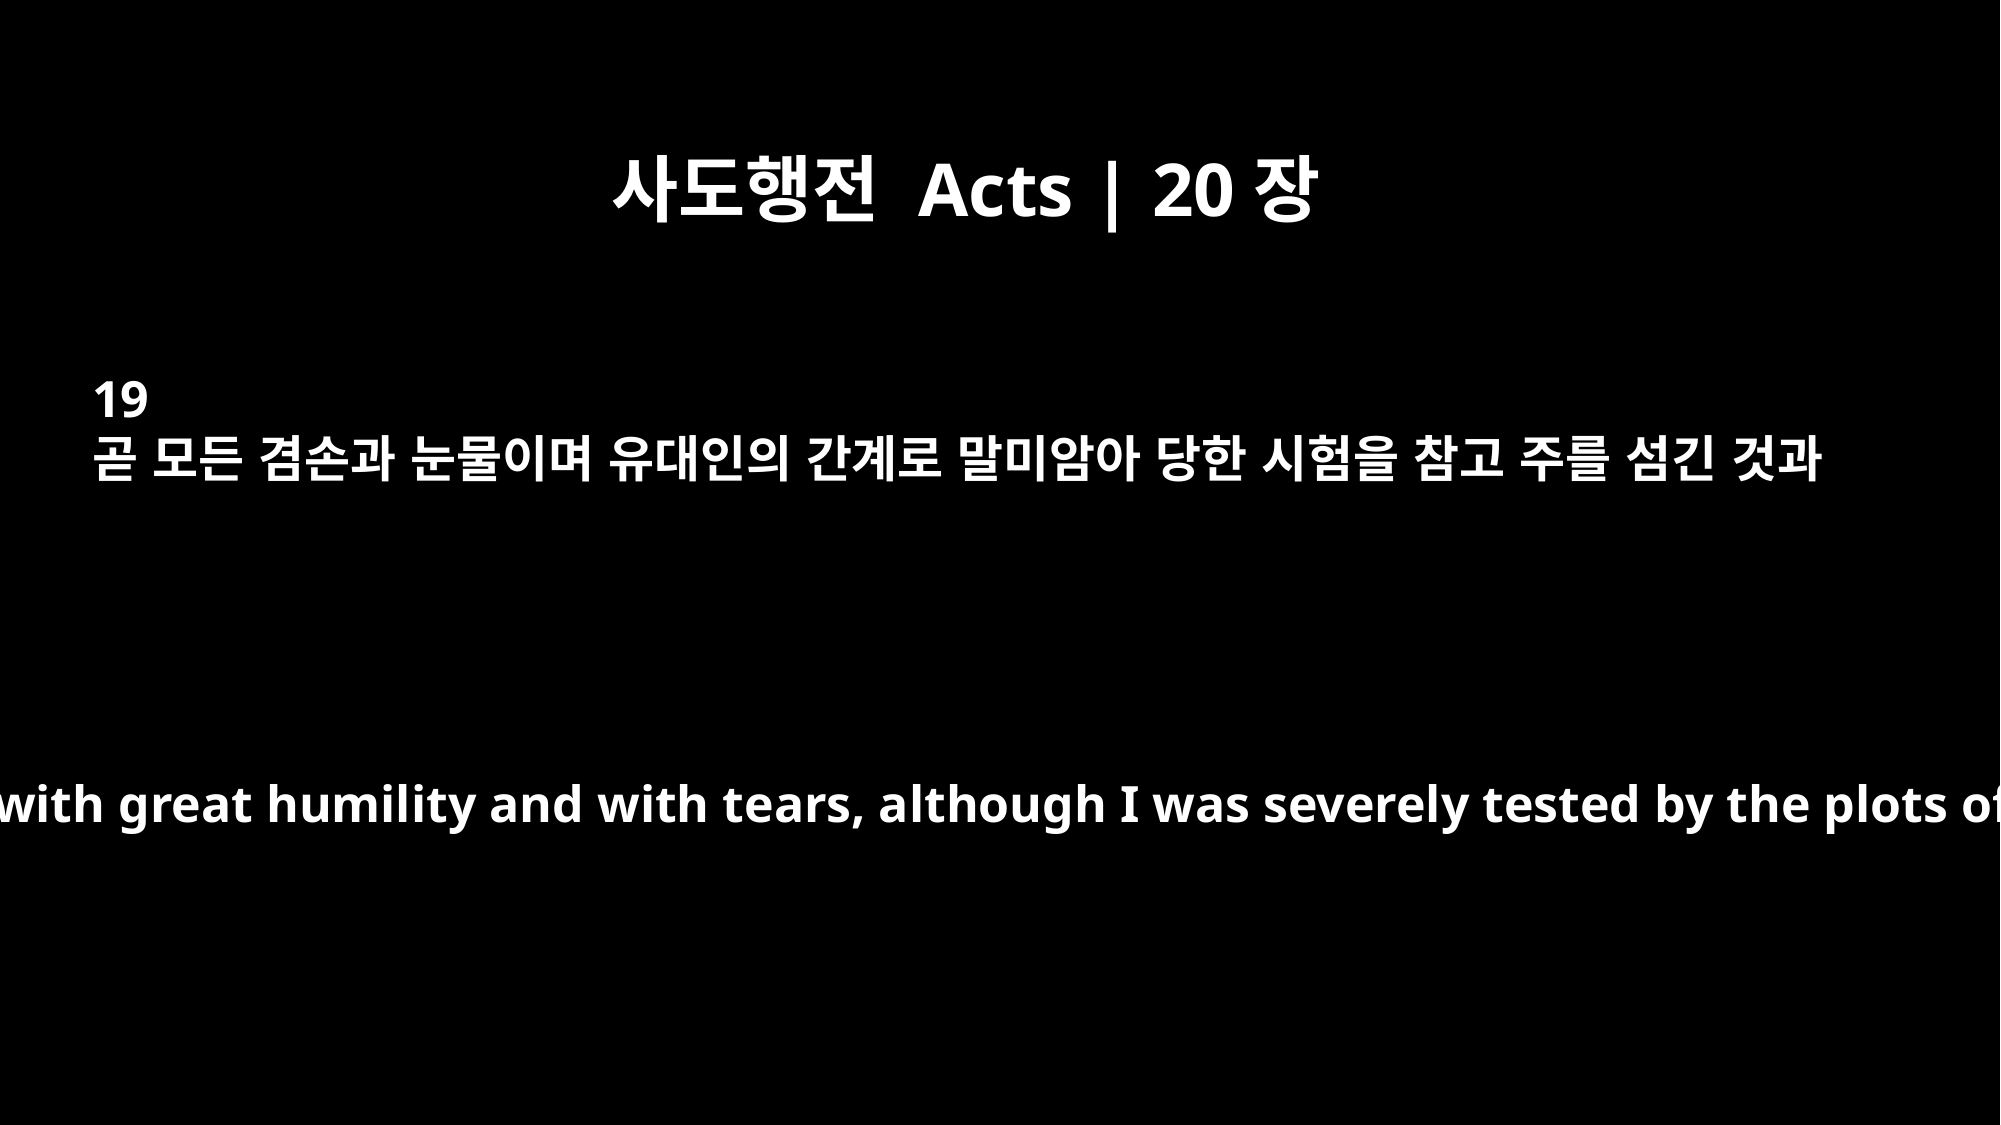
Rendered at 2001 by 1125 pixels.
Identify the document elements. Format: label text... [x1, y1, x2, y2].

text_box 사도행전 Acts | 20장 [596, 136, 1336, 239]
text_box I served the Lord with great humility and with tears, although I was severely tested by the plots of the Jews. [0, 764, 2000, 840]
text_box 19 곧 모든 겸손과 눈물이며 유대인의 간계로 말미암아 당한 시험을 참고 주를 섬긴 것과 [77, 359, 1840, 495]
